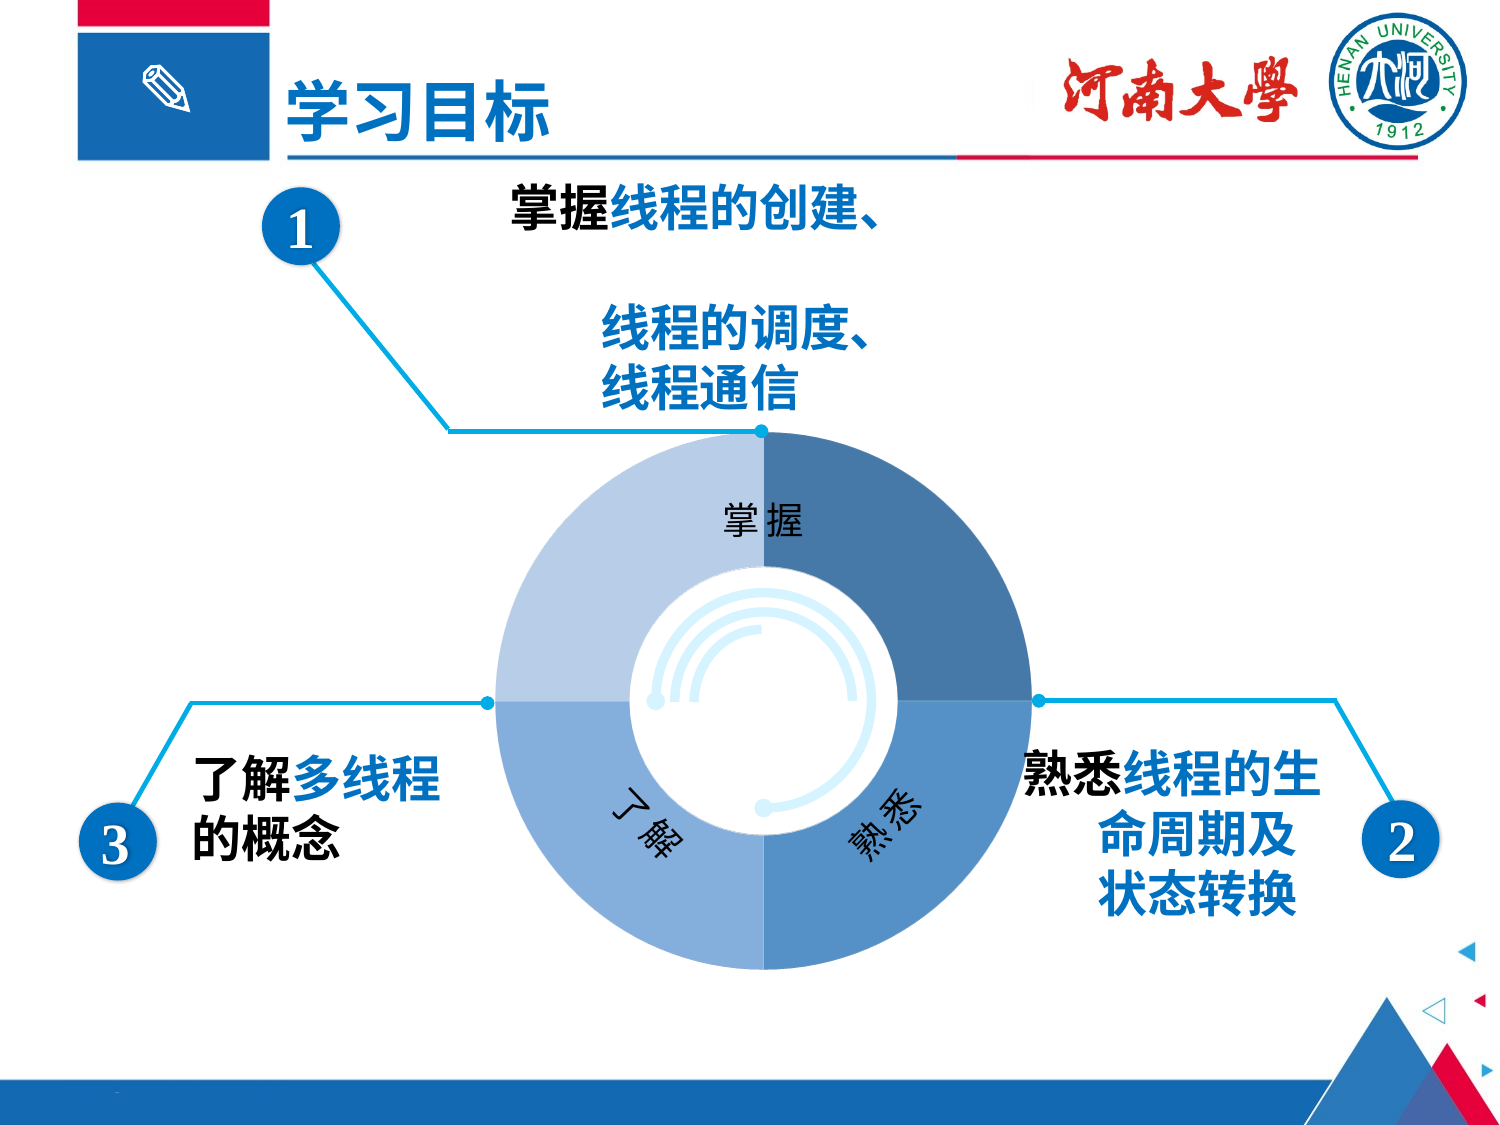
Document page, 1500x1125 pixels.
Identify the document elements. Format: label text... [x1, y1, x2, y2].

text_box 学习目标 [269, 63, 1081, 156]
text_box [78, 703, 335, 885]
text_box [335, 409, 1193, 993]
picture [0, 0, 1500, 1125]
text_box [1007, 700, 1440, 1007]
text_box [261, 182, 906, 432]
